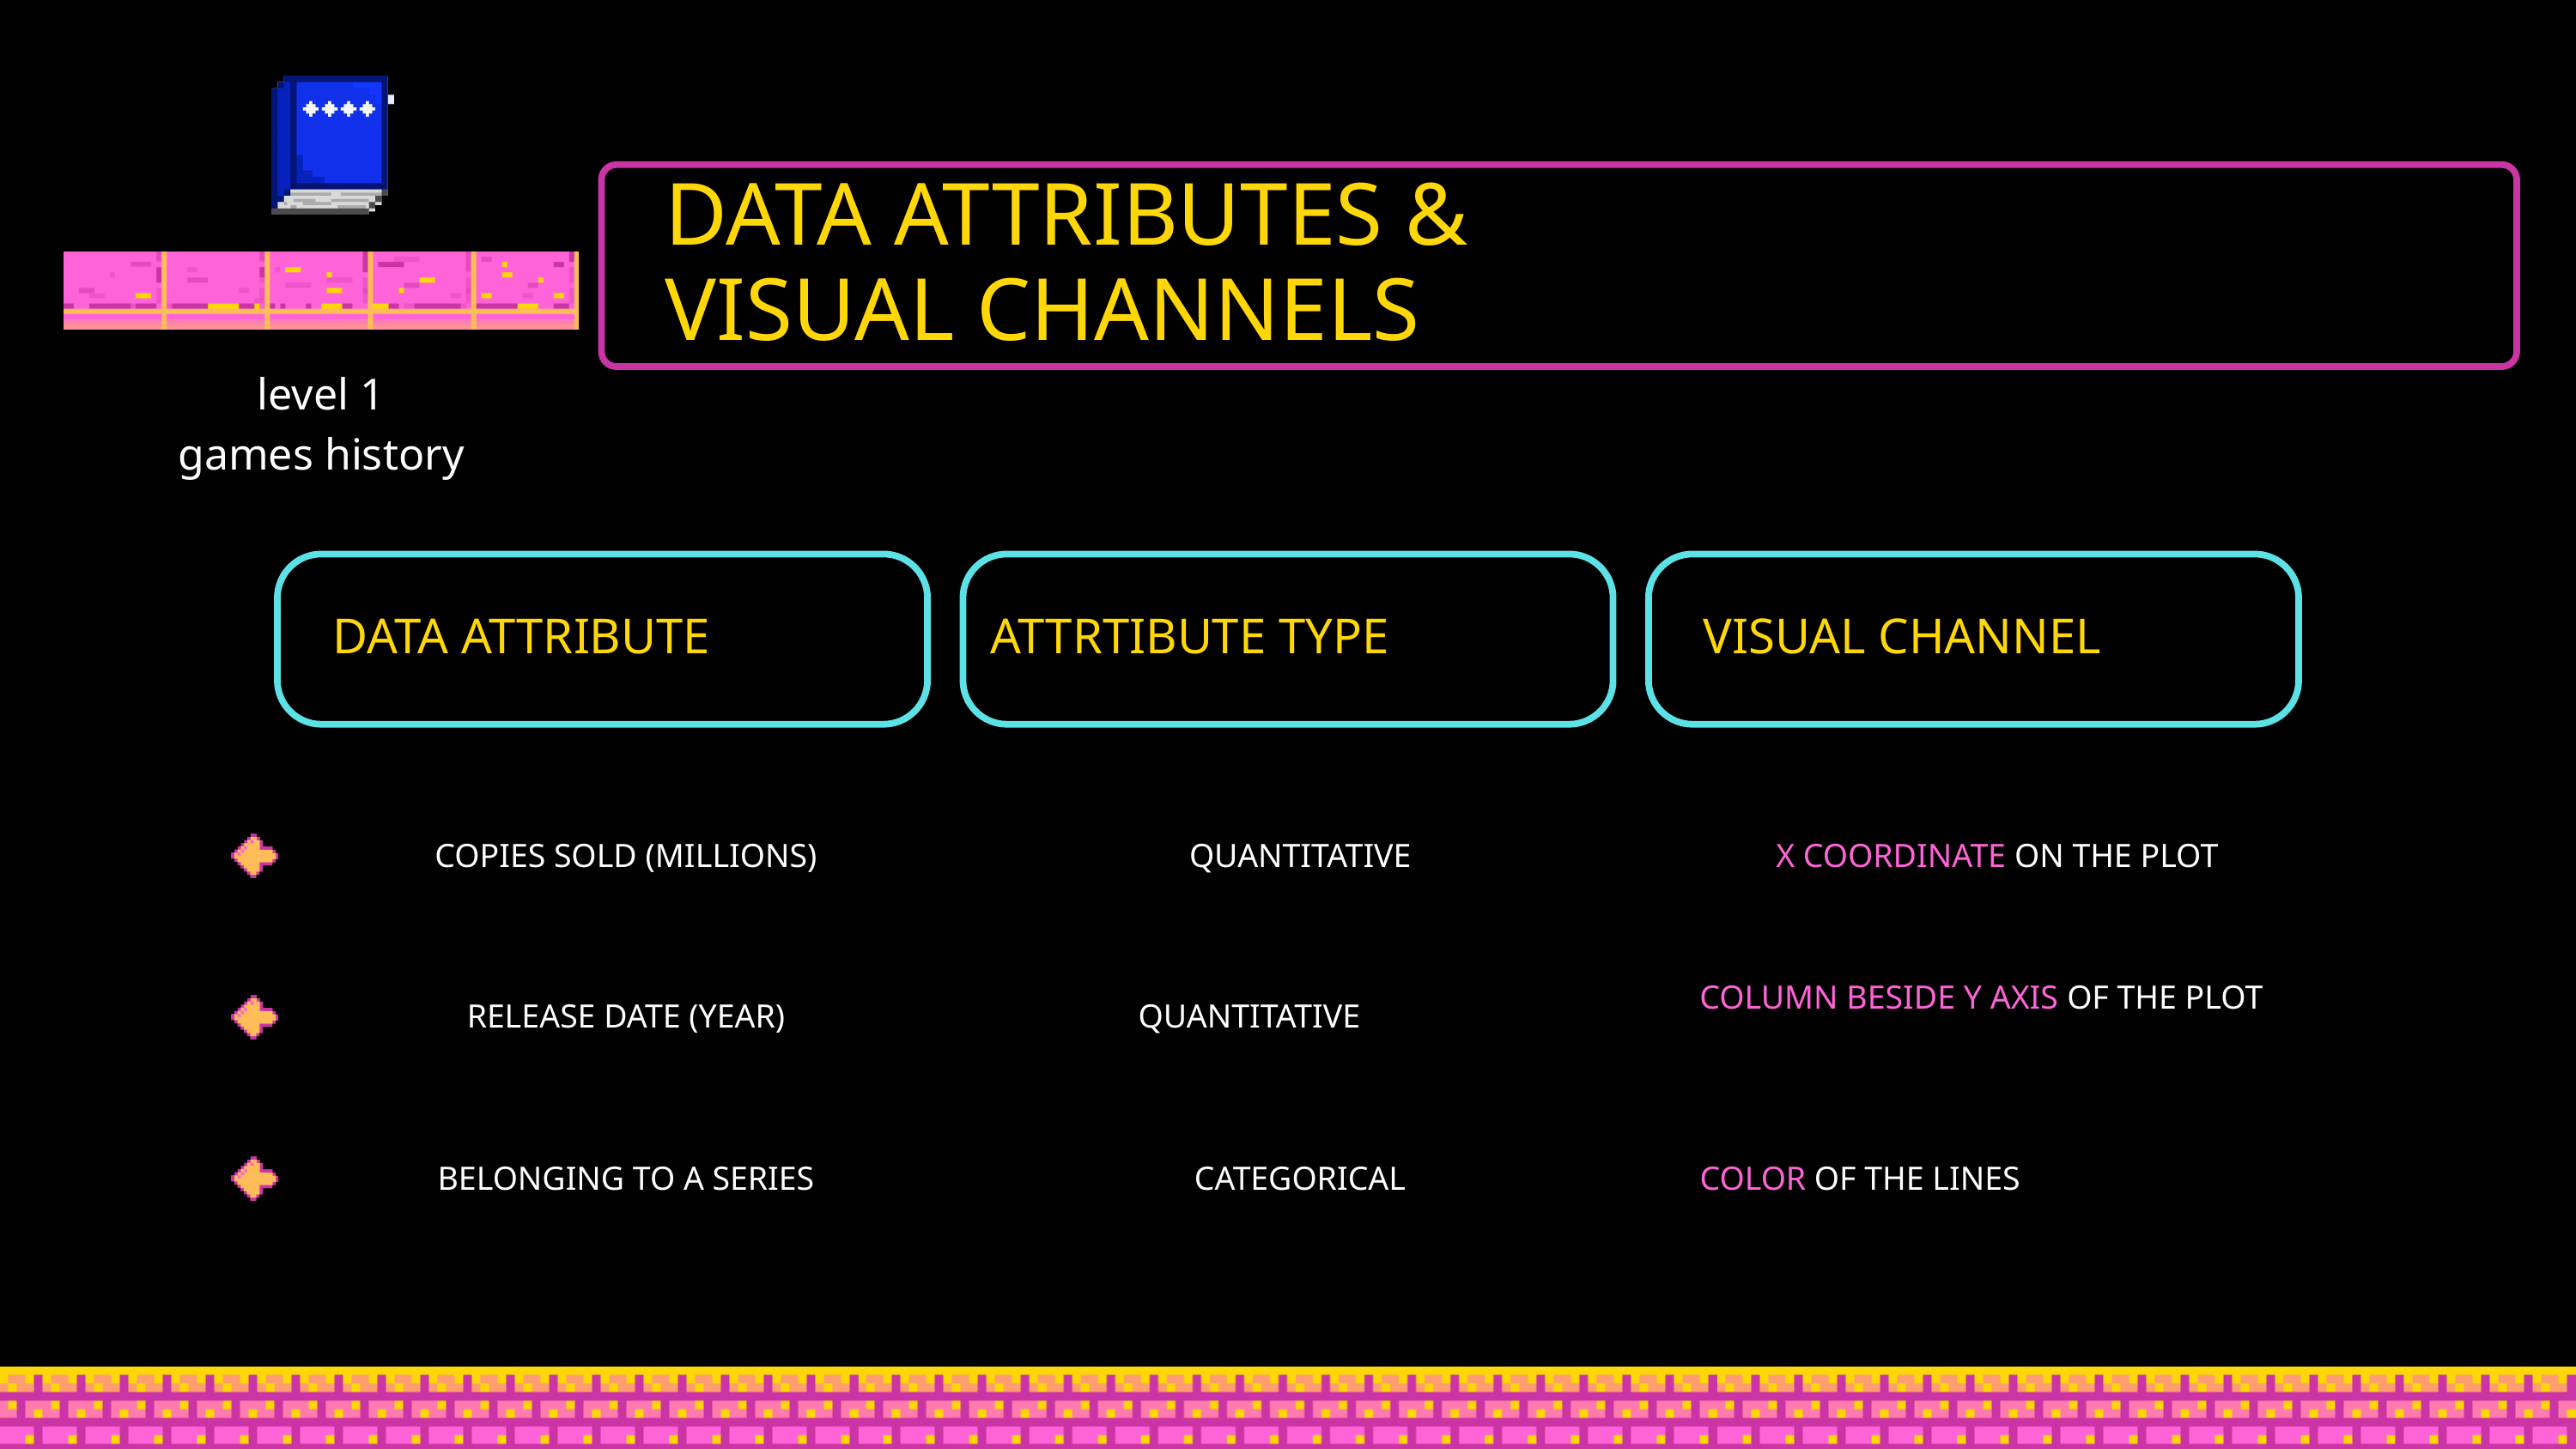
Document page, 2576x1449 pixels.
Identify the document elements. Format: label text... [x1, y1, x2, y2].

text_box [0, 1366, 2576, 1449]
text_box level 1 games history [64, 358, 579, 479]
text_box RELEASE DATE (YEAR) [337, 996, 915, 1035]
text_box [963, 554, 1613, 724]
text_box [64, 252, 580, 330]
text_box [231, 995, 279, 1040]
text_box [230, 833, 2295, 878]
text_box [601, 164, 2518, 367]
text_box QUANTITATIVE [1138, 996, 1462, 1035]
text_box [230, 1156, 2149, 1202]
picture [270, 57, 394, 215]
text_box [1648, 554, 2300, 724]
text_box COLUMN BESIDE Y AXIS OF THE PLOT [1699, 977, 2345, 1016]
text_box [276, 554, 928, 724]
